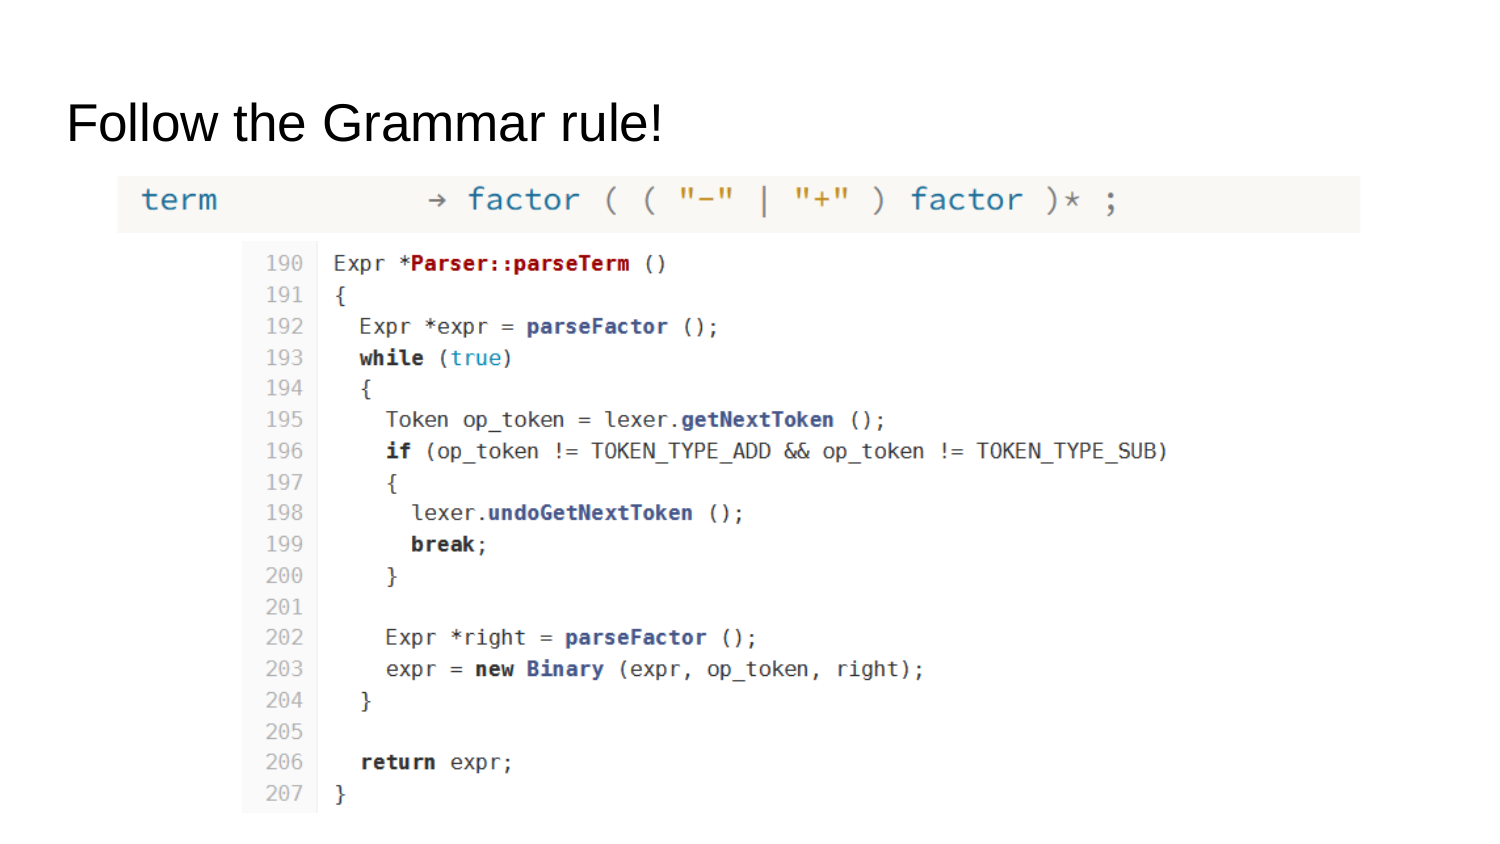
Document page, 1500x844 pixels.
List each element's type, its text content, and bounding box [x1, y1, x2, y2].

picture [117, 175, 1361, 233]
title Follow the Grammar rule! [51, 72, 1449, 167]
picture [241, 241, 1213, 813]
